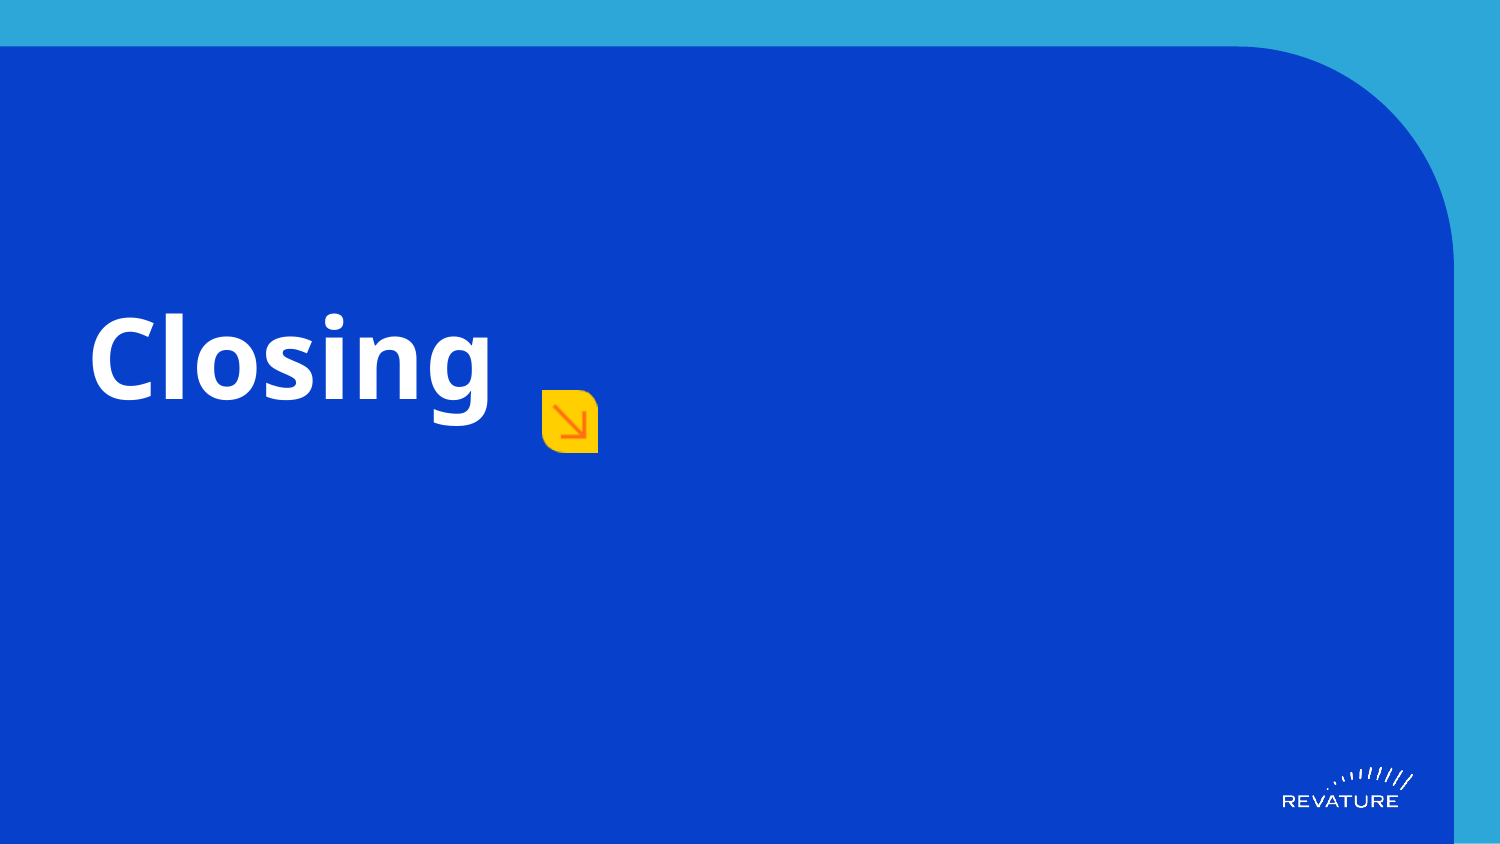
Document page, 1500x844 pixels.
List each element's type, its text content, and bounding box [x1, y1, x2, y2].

title Closing [86, 302, 1077, 601]
picture [542, 390, 598, 454]
